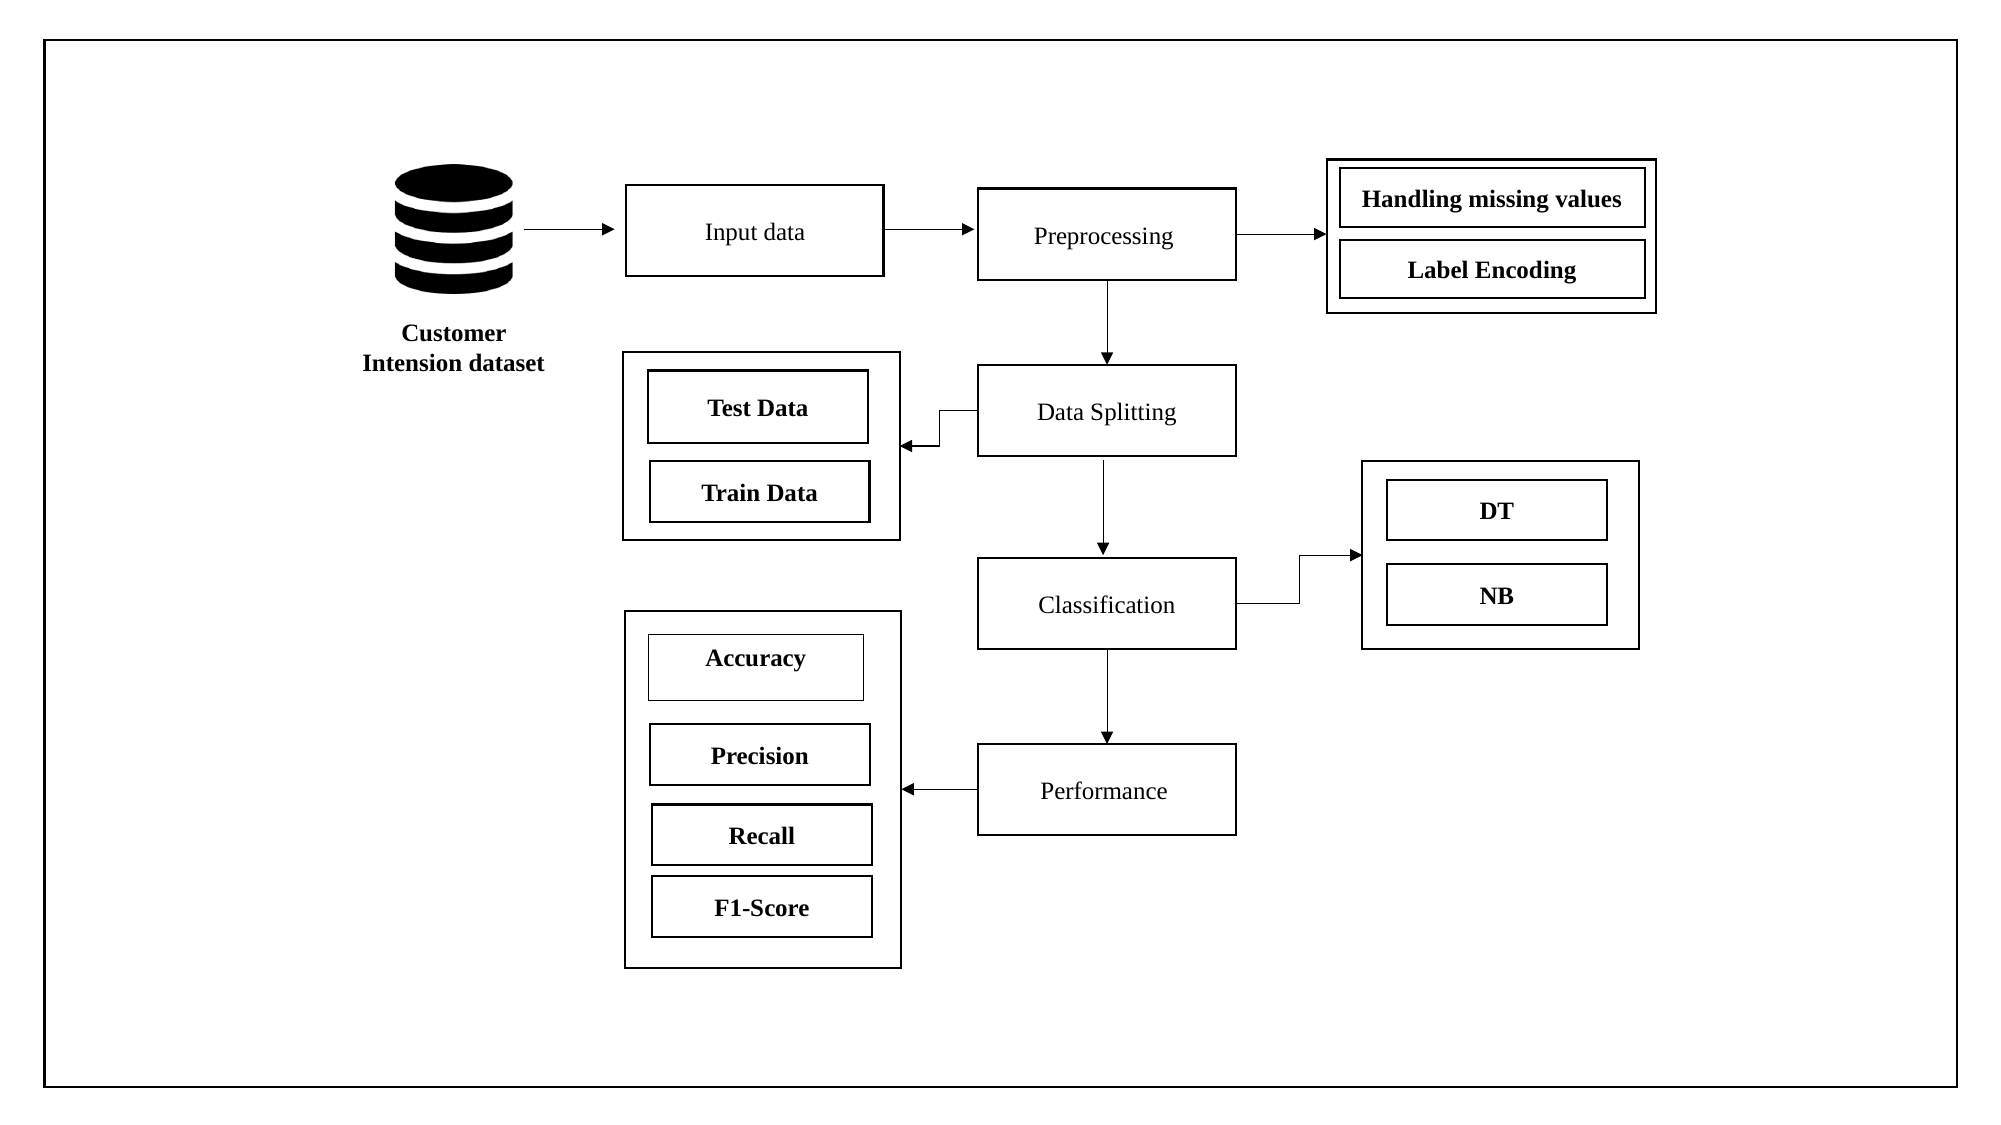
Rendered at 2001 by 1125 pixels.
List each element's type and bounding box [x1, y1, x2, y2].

text_box [345, 159, 1656, 968]
text_box [43, 39, 1958, 1088]
